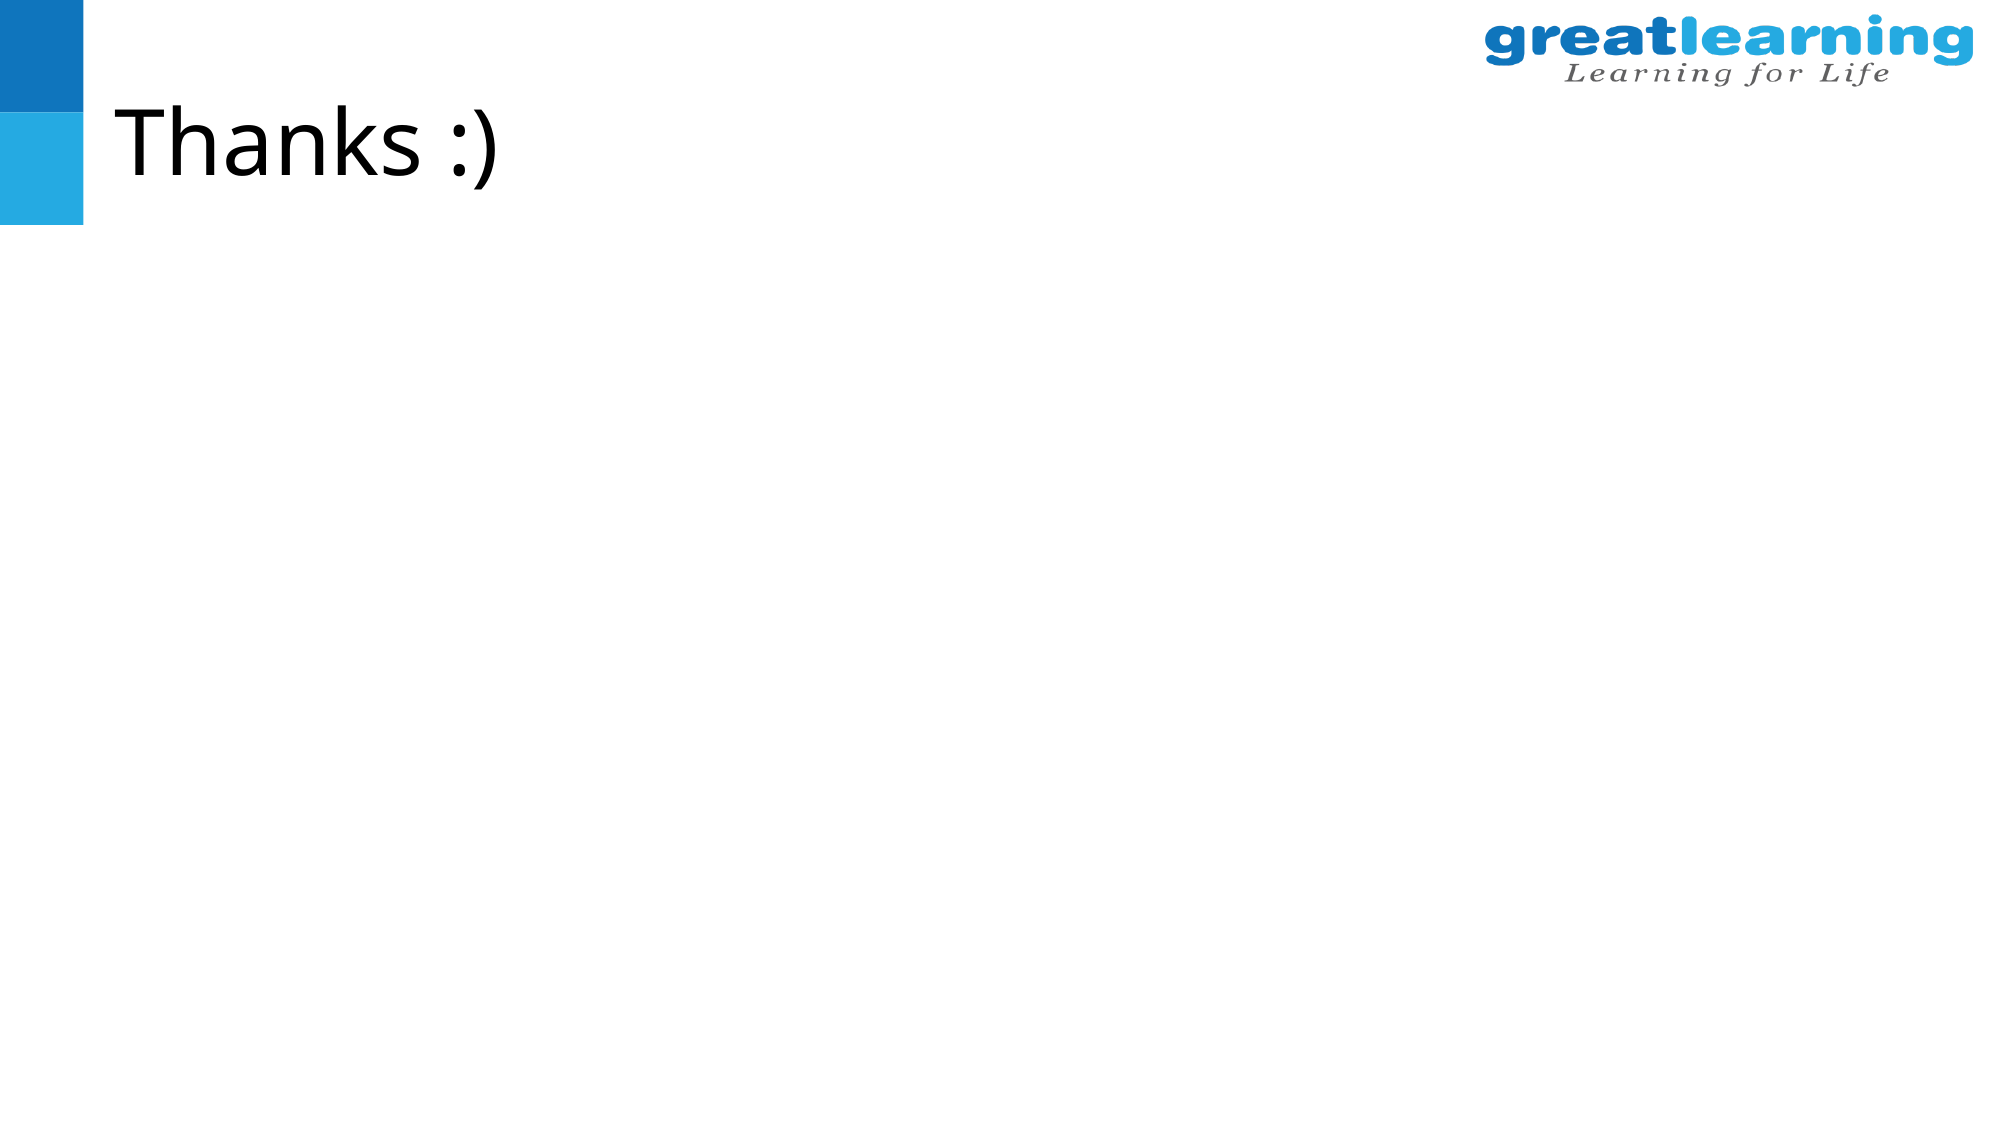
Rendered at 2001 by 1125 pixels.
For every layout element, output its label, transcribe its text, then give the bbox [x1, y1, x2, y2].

title Thanks :) [99, 45, 1900, 233]
picture [1483, 12, 1975, 88]
